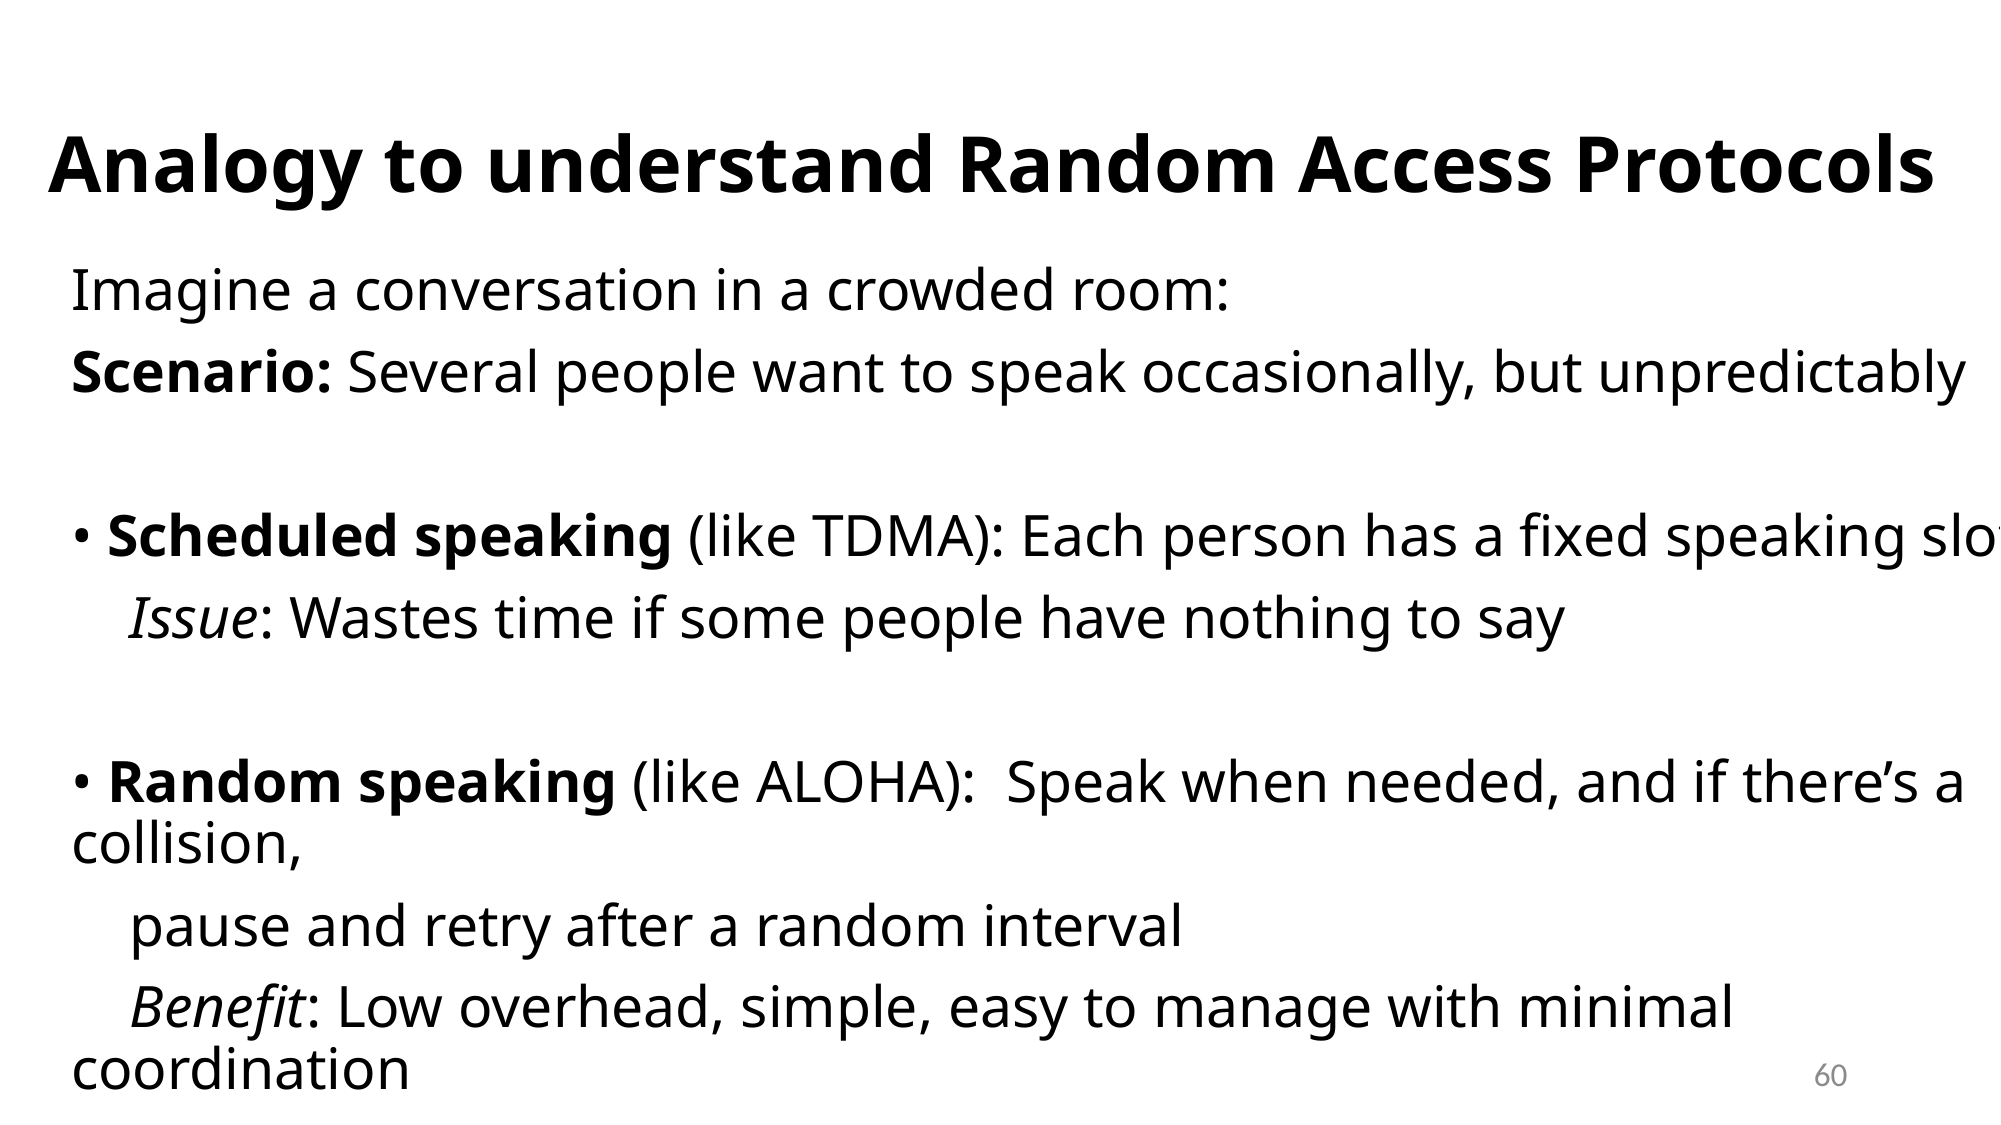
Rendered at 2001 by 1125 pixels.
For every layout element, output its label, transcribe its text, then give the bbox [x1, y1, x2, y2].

slide_number 60 [1412, 1042, 1863, 1103]
title Analogy to understand Random Access Protocols [33, 80, 1990, 254]
list Imagine a conversation in a crowded room: Scenario: Several people want to speak occasionally, but unpredictably • Scheduled speaking (like TDMA): Each person has a fixed speaking slot Issue: Wastes time if some people have nothing to say • Random speaking (like ALOHA): Speak when needed, and if there’s a collision, pause and retry after a random interval Benefit: Low overhead, simple, easy to manage with minimal coordination [56, 253, 2000, 1125]
